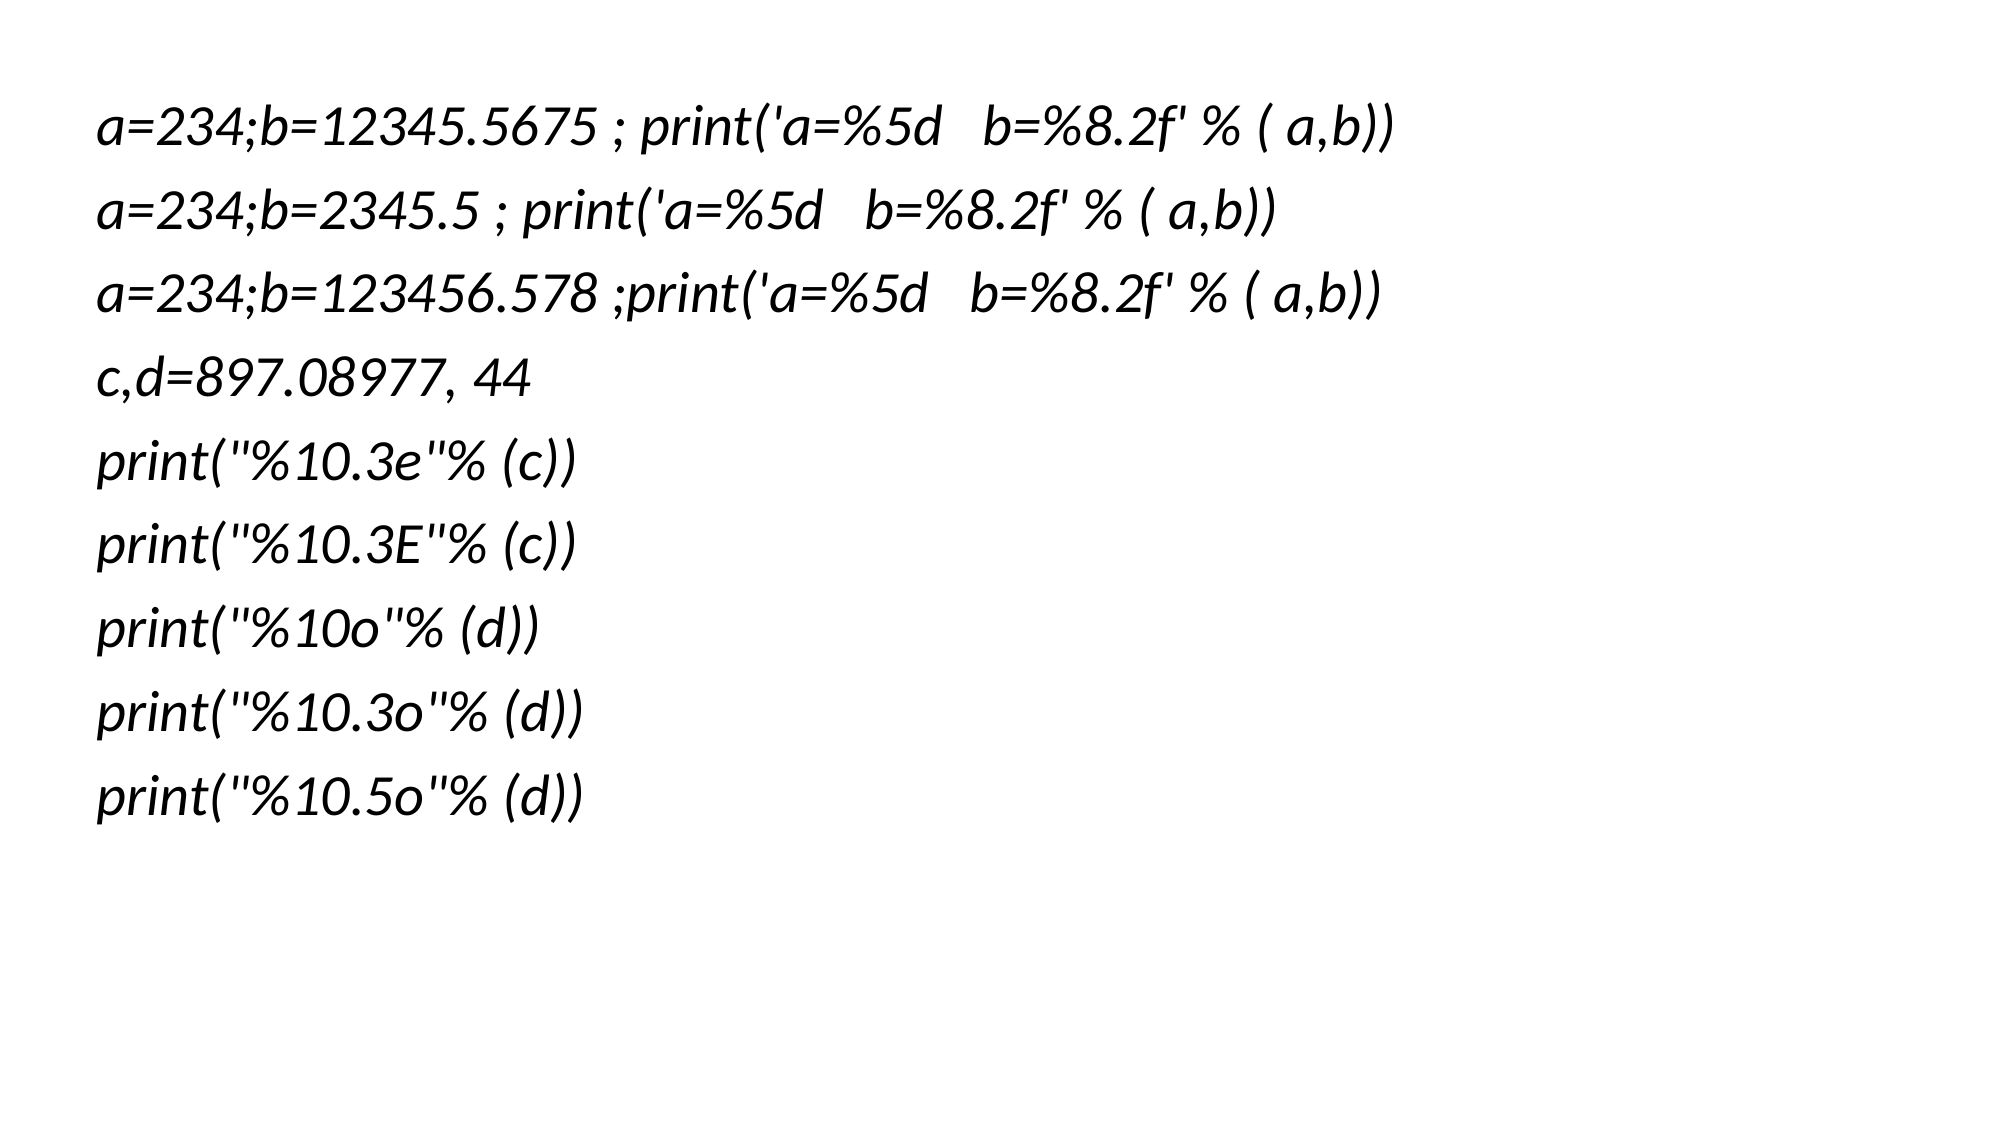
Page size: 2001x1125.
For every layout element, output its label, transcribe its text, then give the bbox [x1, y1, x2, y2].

list a=234;b=12345.5675 ; print('a=%5d b=%8.2f' % ( a,b)) a=234;b=2345.5 ; print('a=%5d b=%8.2f' % ( a,b)) a=234;b=123456.578 ;print('a=%5d b=%8.2f' % ( a,b)) c,d=897.08977, 44 print("%10.3e"% (c)) print("%10.3E"% (c)) print("%10o"% (d)) print("%10.3o"% (d)) print("%10.5o"% (d)) [81, 87, 1863, 1014]
